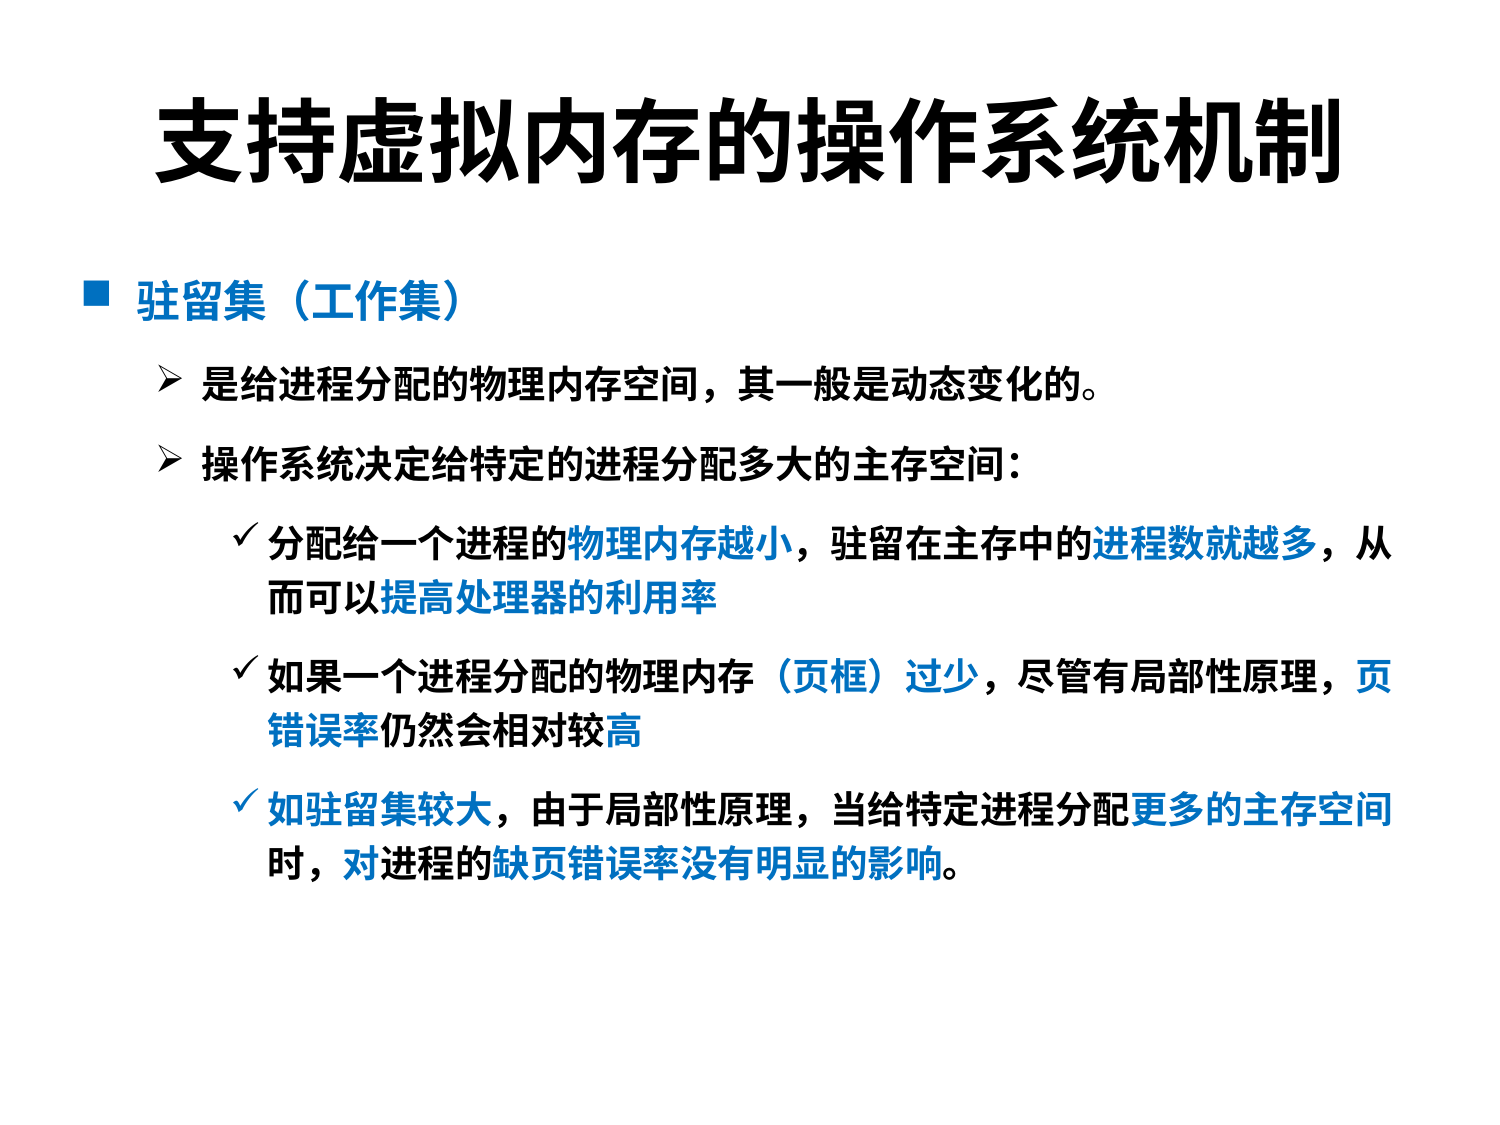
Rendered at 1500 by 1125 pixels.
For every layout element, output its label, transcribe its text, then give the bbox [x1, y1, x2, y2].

title 支持虚拟内存的操作系统机制 [75, 45, 1425, 233]
list 驻留集（工作集） 是给进程分配的物理内存空间，其一般是动态变化的。 操作系统决定给特定的进程分配多大的主存空间： 分配给一个进程的物理内存越小，驻留在主存中的进程数就越多，从而可以提高处理器的利用率 如果一个进程分配的物理内存（页框）过少，尽管有局部性原理，页错误率仍然会相对较高 如驻留集较大，由于局部性原理，当给特定进程分配更多的主存空间时，对进程的缺页错误率没有明显的影响。 [64, 255, 1431, 998]
